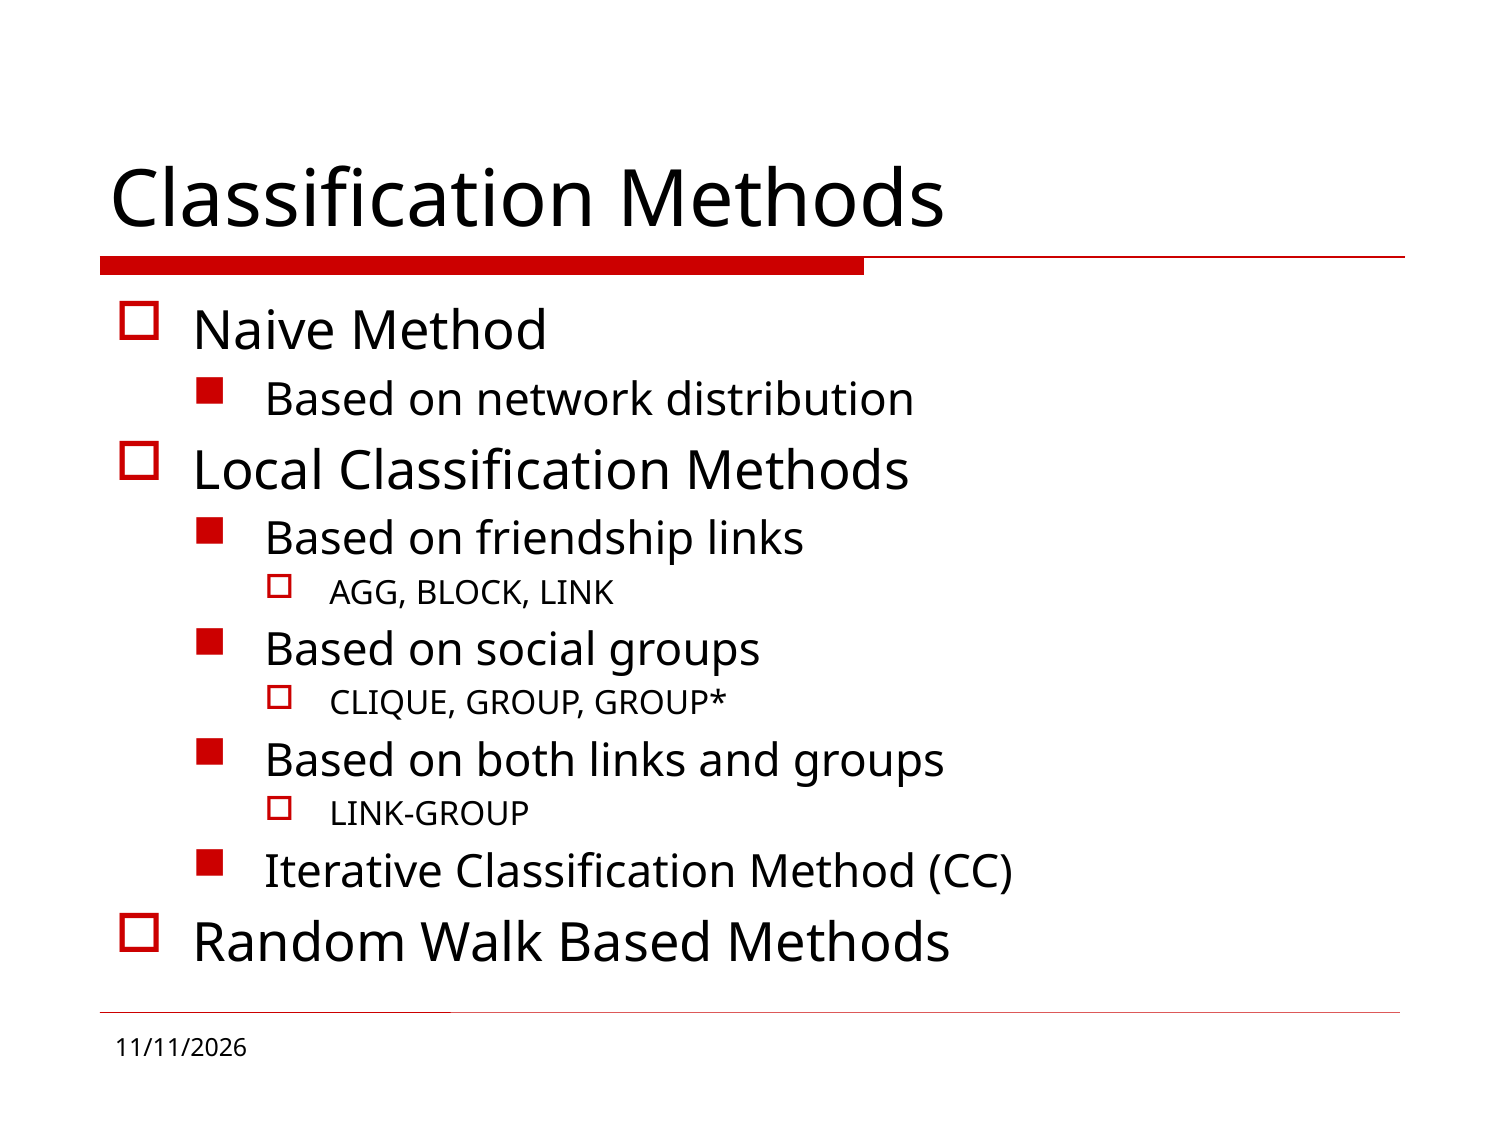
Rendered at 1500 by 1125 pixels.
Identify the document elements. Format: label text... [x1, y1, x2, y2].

list Naive Method Based on network distribution Local Classification Methods Based on friendship links AGG, BLOCK, LINK Based on social groups CLIQUE, GROUP, GROUP* Based on both links and groups LINK-GROUP Iterative Classification Method (CC) Random Walk Based Methods [100, 287, 1414, 988]
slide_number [99, 1024, 426, 1103]
title Classification Methods [93, 49, 1407, 250]
